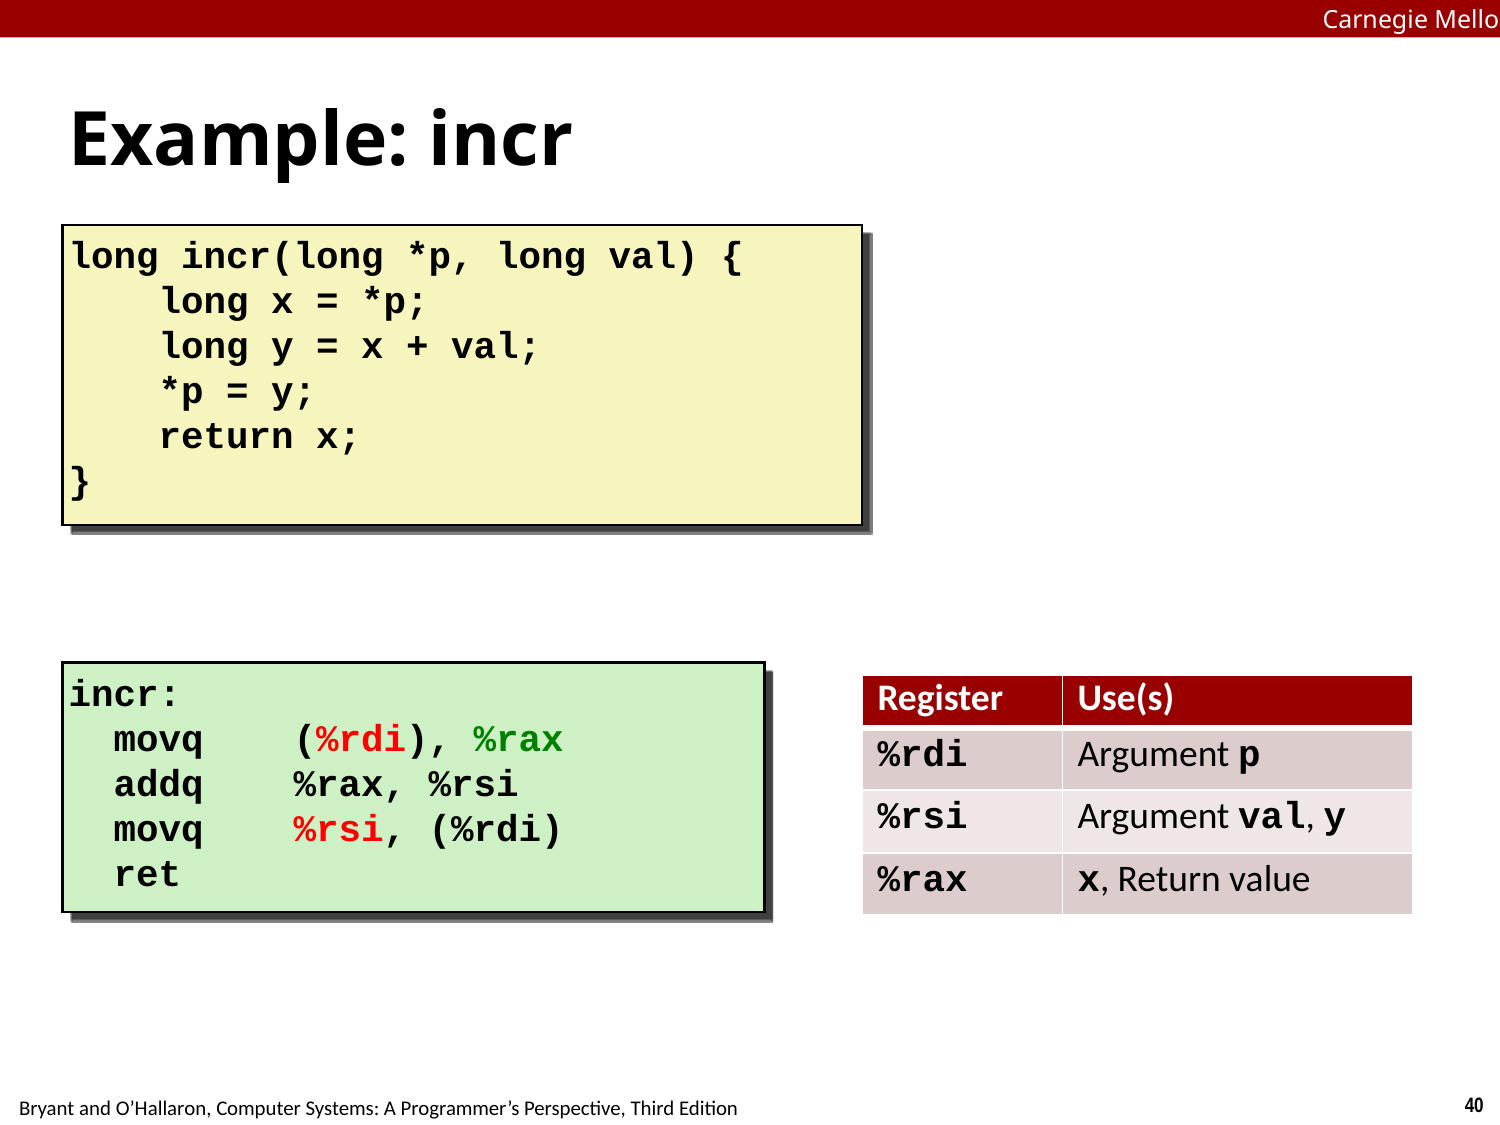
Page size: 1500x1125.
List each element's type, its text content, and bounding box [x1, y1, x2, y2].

table_header Use(s) [1063, 676, 1412, 725]
table_cell %rax [863, 854, 1062, 914]
text_box Carnegie Mellon [1322, 3, 1500, 33]
table_cell x, Return value [1063, 854, 1412, 914]
table_cell %rdi [863, 731, 1062, 789]
text_box [0, 0, 1500, 38]
title Example: incr [62, 41, 1438, 230]
text_box incr: movq (%rdi), %rax addq %rax, %rsi movq %rsi, (%rdi) ret [62, 662, 765, 913]
table_cell Argument val, y [1063, 791, 1412, 852]
table_header Register [863, 676, 1062, 725]
text_box long incr(long *p, long val) { long x = *p; long y = x + val; *p = y; return x; } [62, 224, 863, 525]
table_cell Argument p [1063, 731, 1412, 789]
table_cell %rsi [863, 791, 1062, 852]
